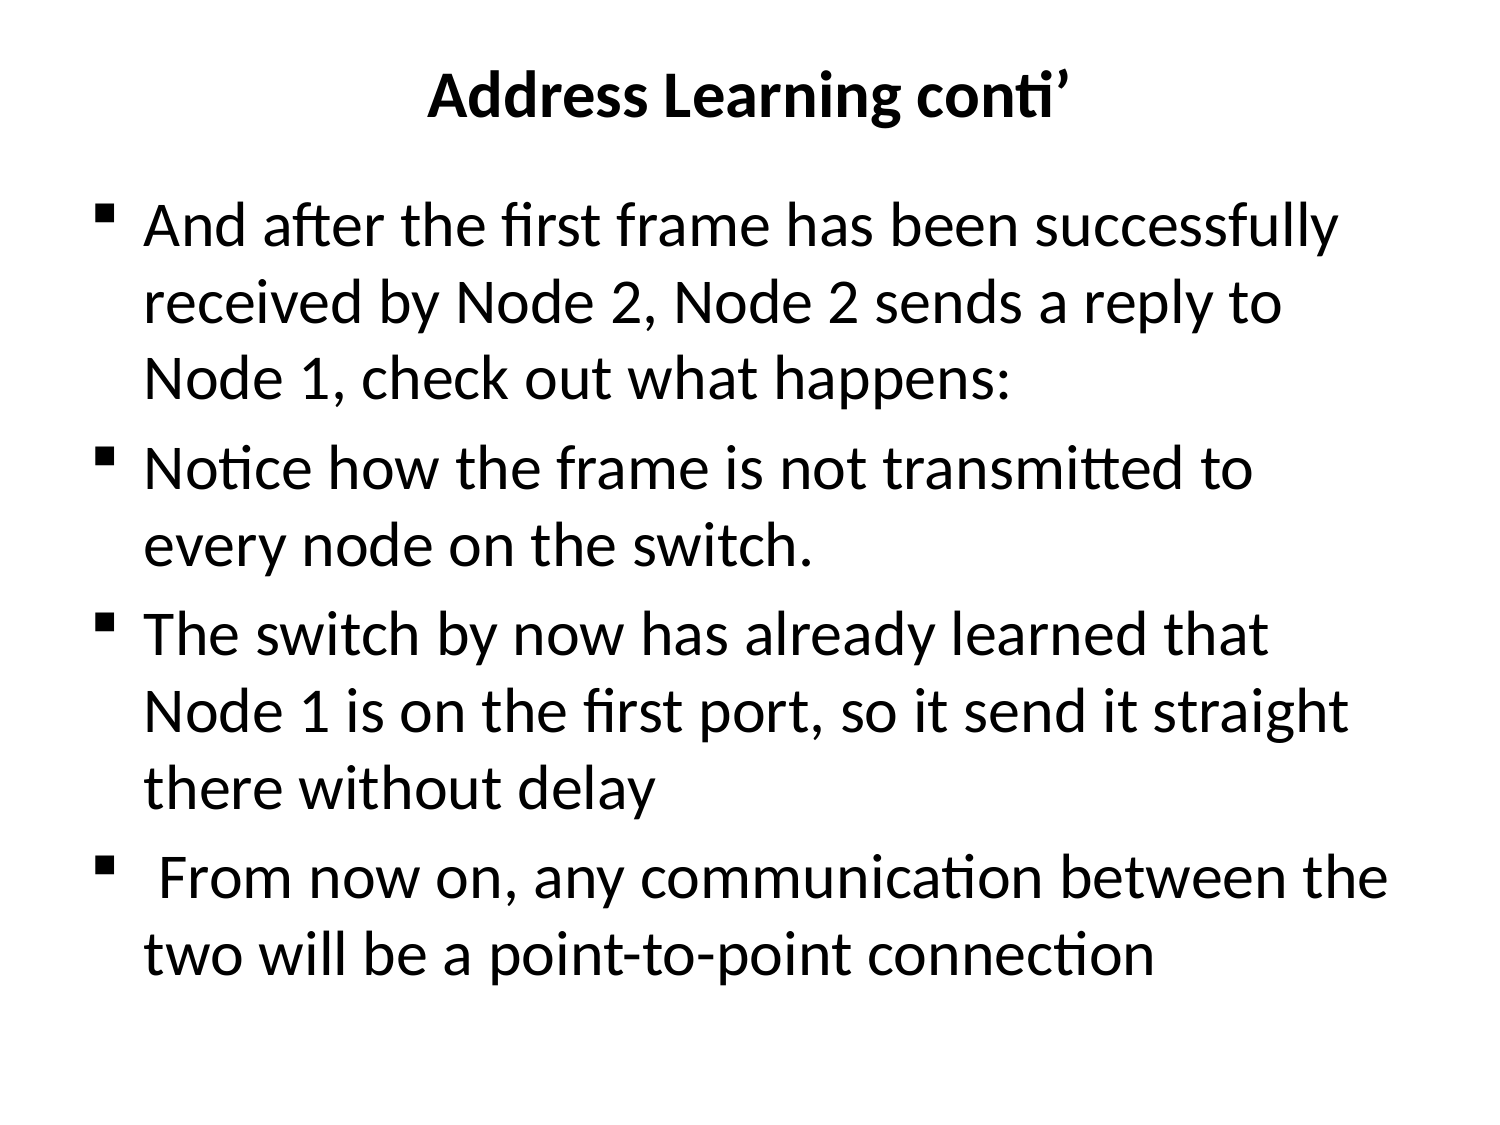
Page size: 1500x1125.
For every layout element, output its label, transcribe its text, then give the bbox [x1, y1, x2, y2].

title Address Learning conti’ [75, 45, 1425, 138]
list And after the first frame has been successfully received by Node 2, Node 2 sends a reply to Node 1, check out what happens: Notice how the frame is not transmitted to every node on the switch. The switch by now has already learned that Node 1 is on the first port, so it send it straight there without delay From now on, any communication between the two will be a point-to-point connection [75, 174, 1425, 1005]
